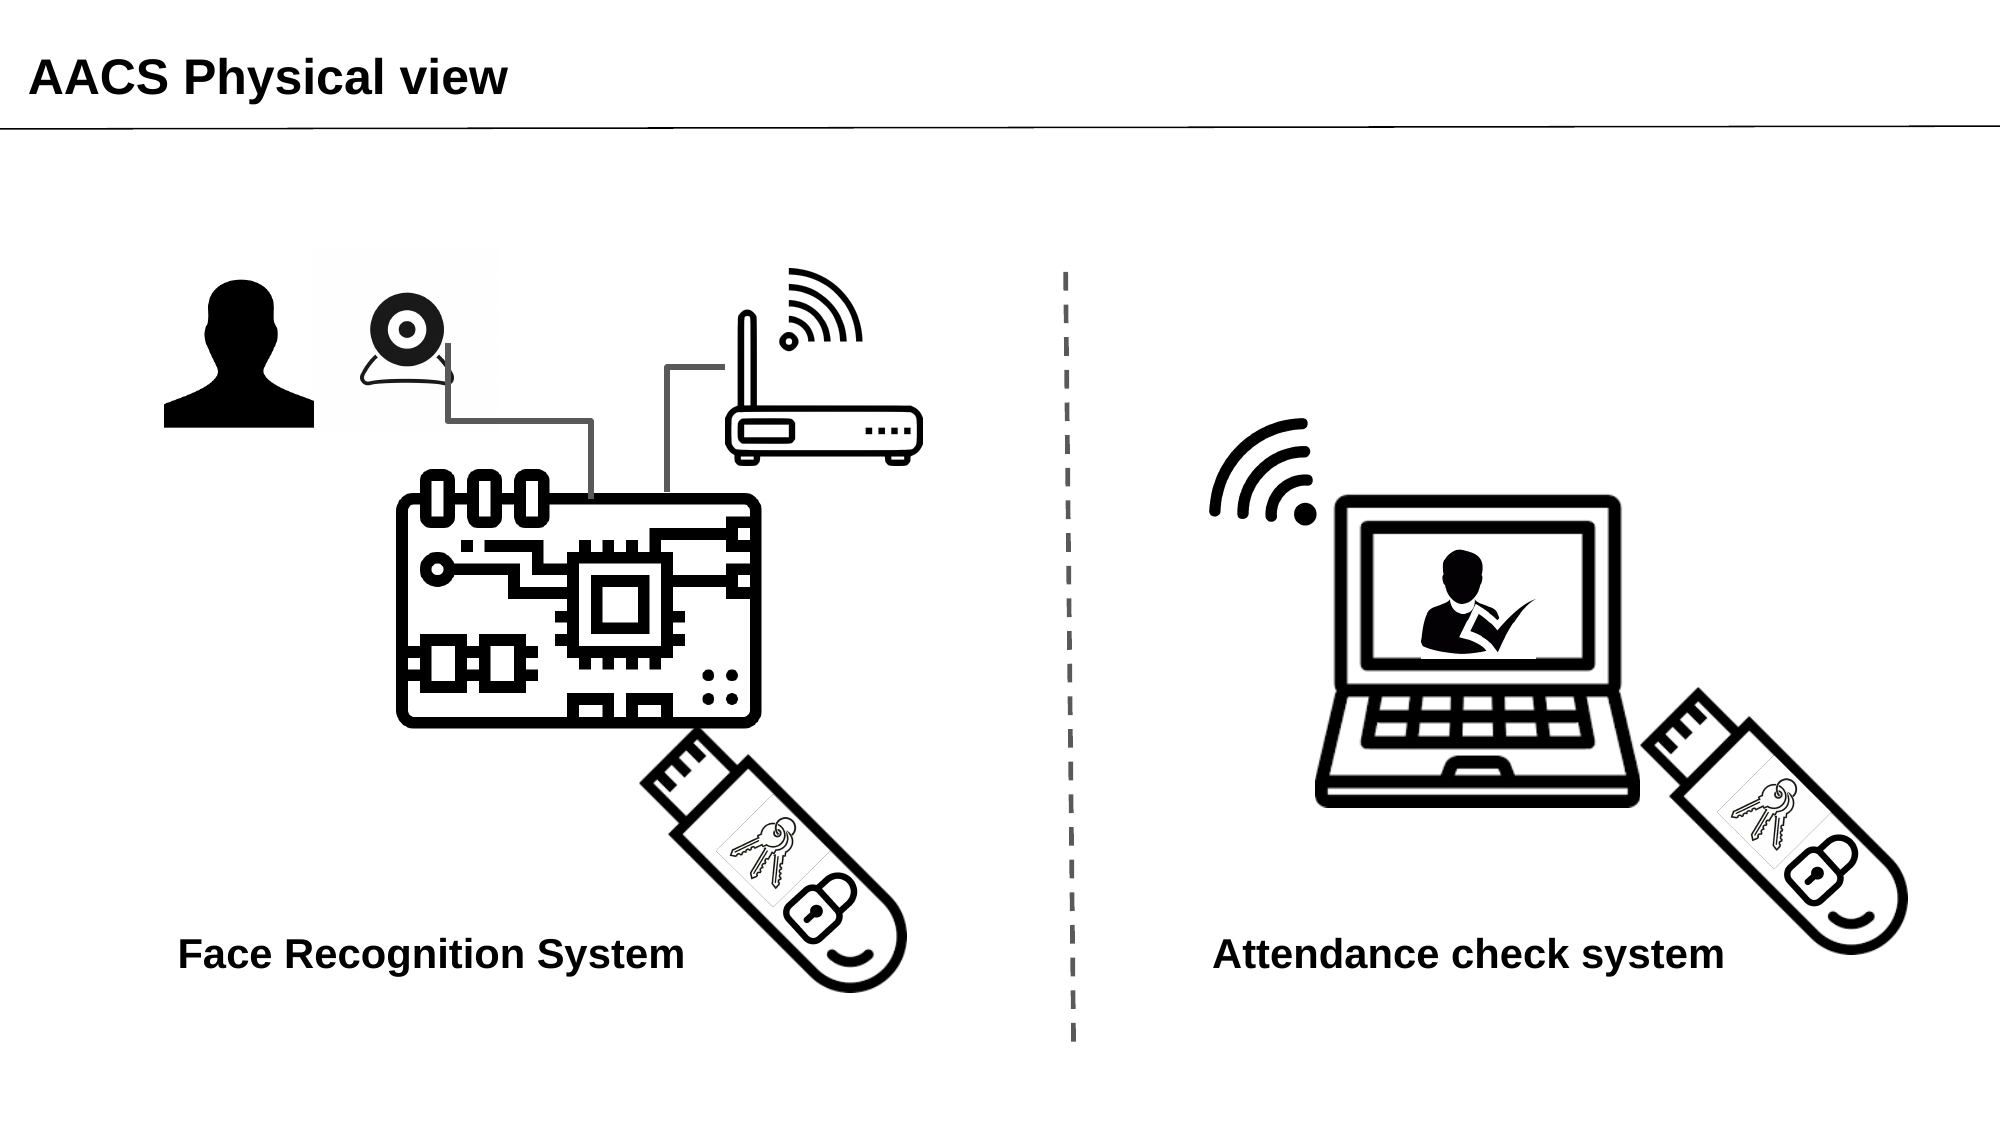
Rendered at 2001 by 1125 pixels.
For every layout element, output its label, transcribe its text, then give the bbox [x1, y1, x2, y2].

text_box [0, 125, 2000, 130]
text_box Attendance check system [1192, 906, 1879, 997]
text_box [1065, 271, 1074, 1055]
text_box AACS Physical view [12, 37, 1000, 113]
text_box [633, 400, 759, 459]
picture [164, 244, 923, 994]
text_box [441, 349, 598, 493]
picture [1180, 389, 1909, 955]
text_box Face Recognition System [157, 906, 635, 997]
